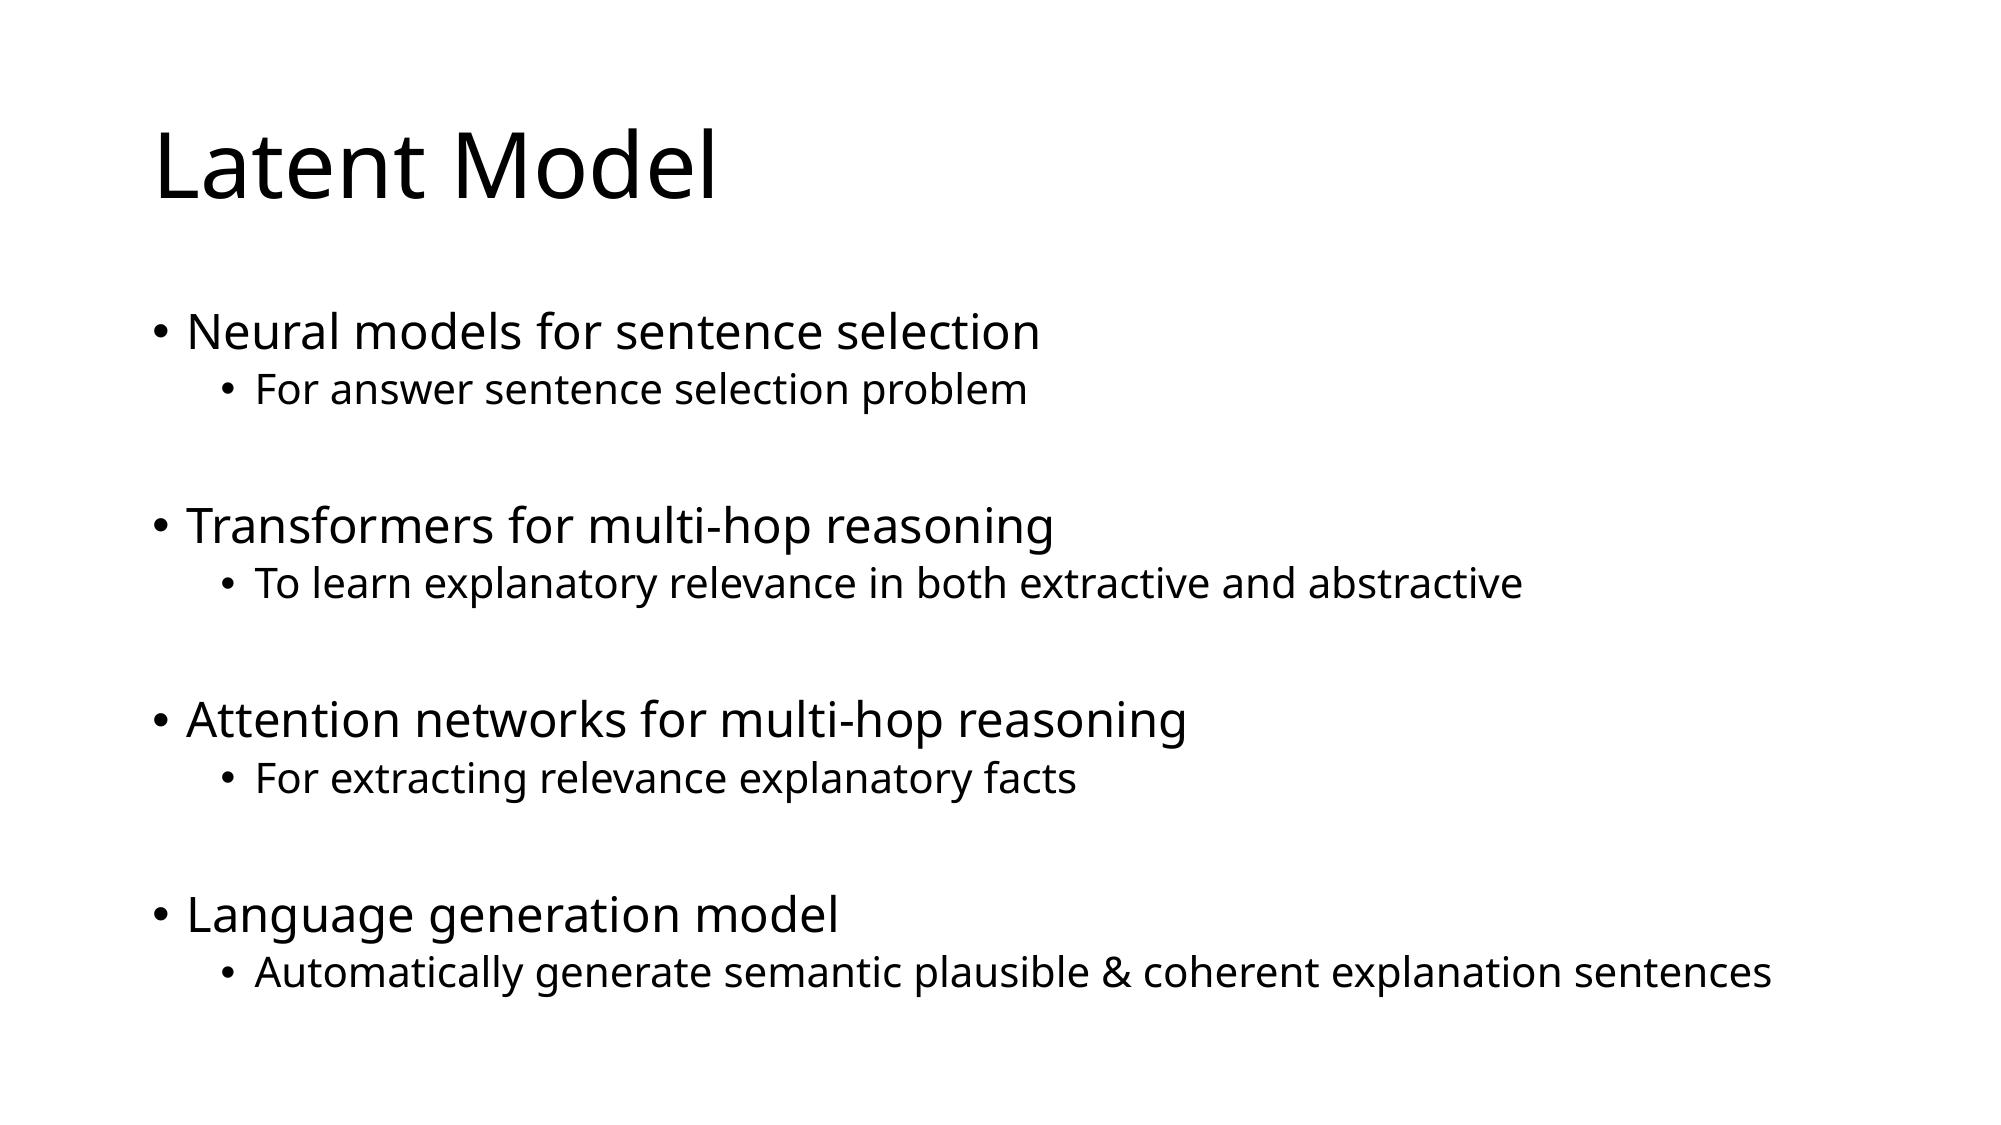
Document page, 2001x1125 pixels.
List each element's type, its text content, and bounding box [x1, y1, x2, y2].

list Neural models for sentence selection For answer sentence selection problem Transformers for multi-hop reasoning To learn explanatory relevance in both extractive and abstractive Attention networks for multi-hop reasoning For extracting relevance explanatory facts Language generation model Automatically generate semantic plausible & coherent explanation sentences [137, 299, 1863, 1014]
title Latent Model [137, 59, 1863, 278]
